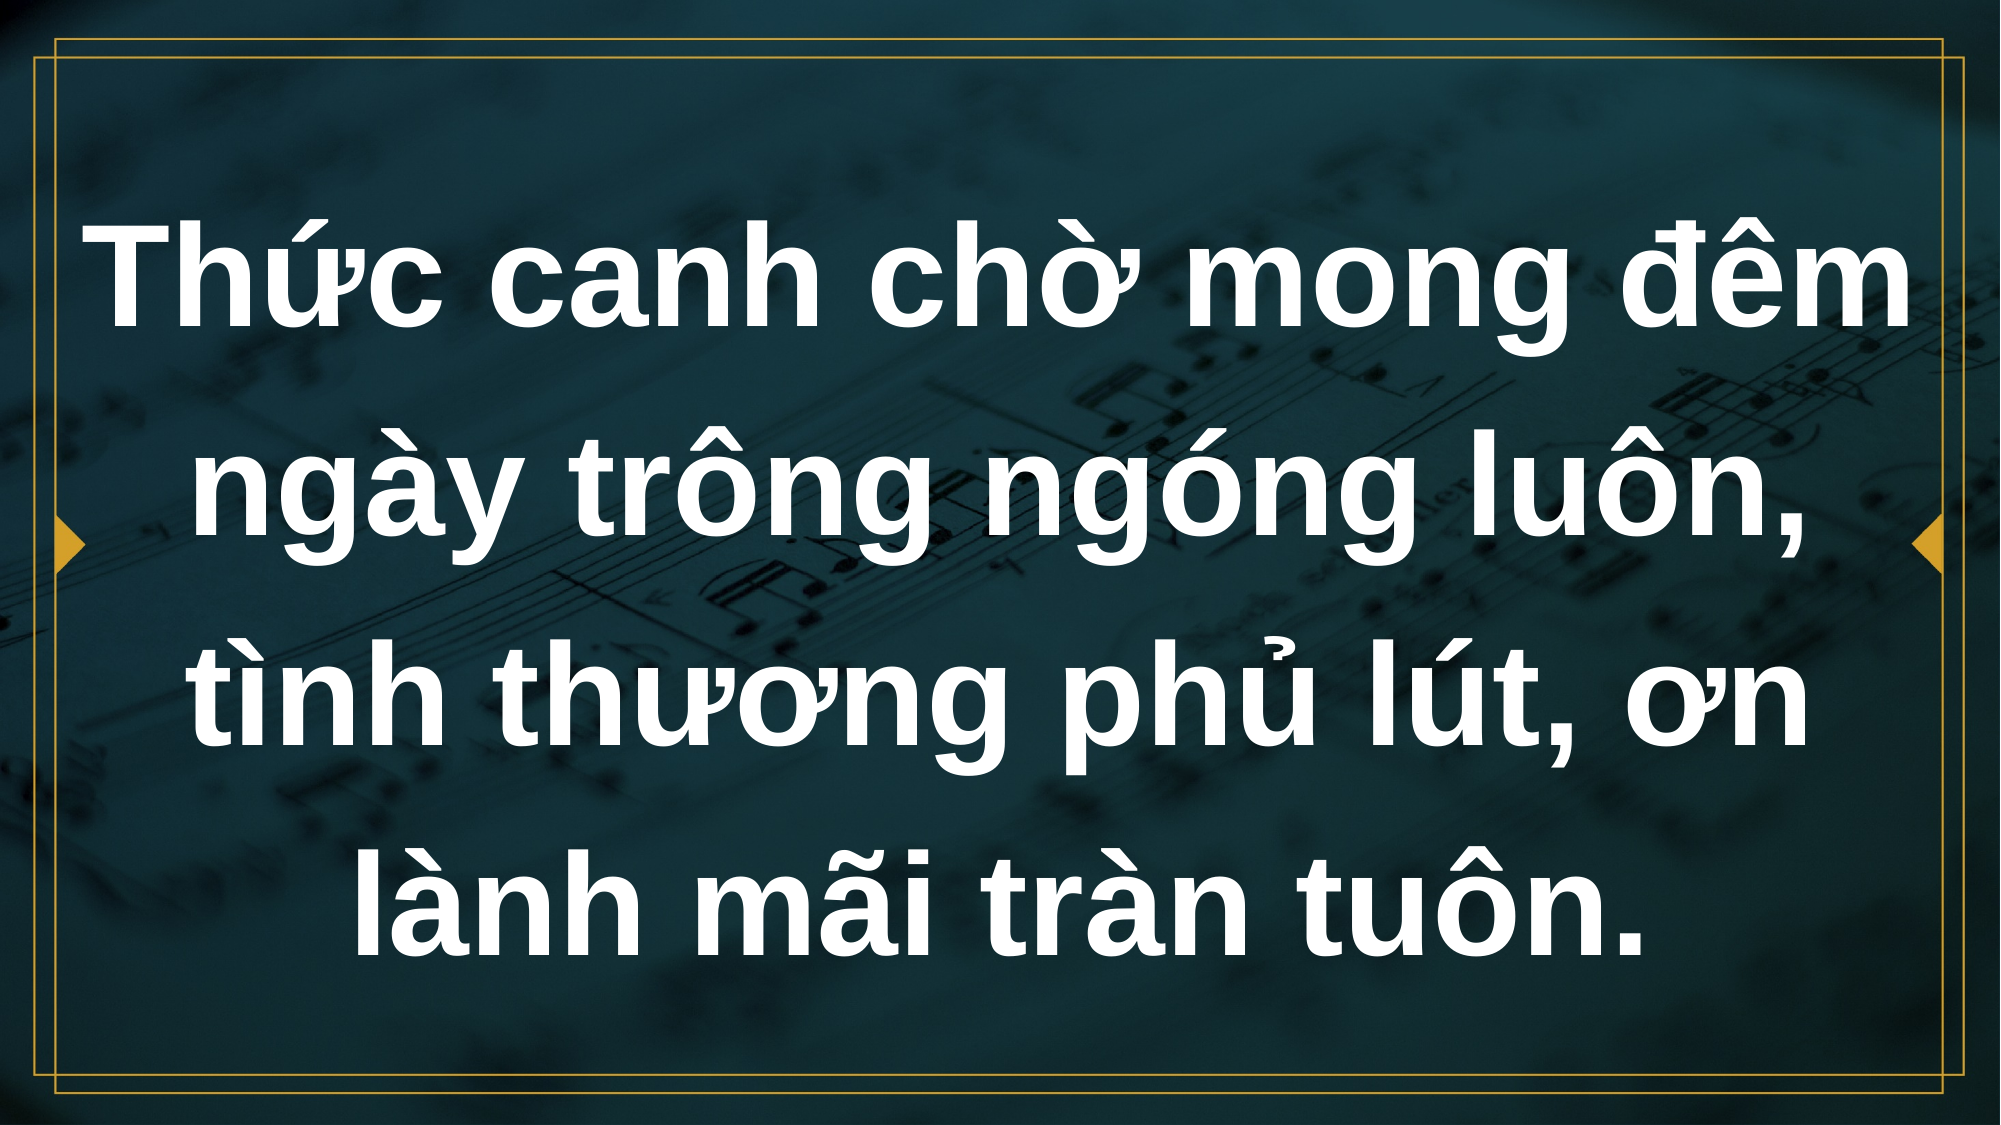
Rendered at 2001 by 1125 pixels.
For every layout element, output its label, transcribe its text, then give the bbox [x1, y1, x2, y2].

title Thức canh chờ mong đêm ngày trông ngóng luôn, tình thương phủ lút, ơn lành mãi tràn tuôn. [55, 53, 1945, 1077]
picture [0, 0, 2000, 1125]
